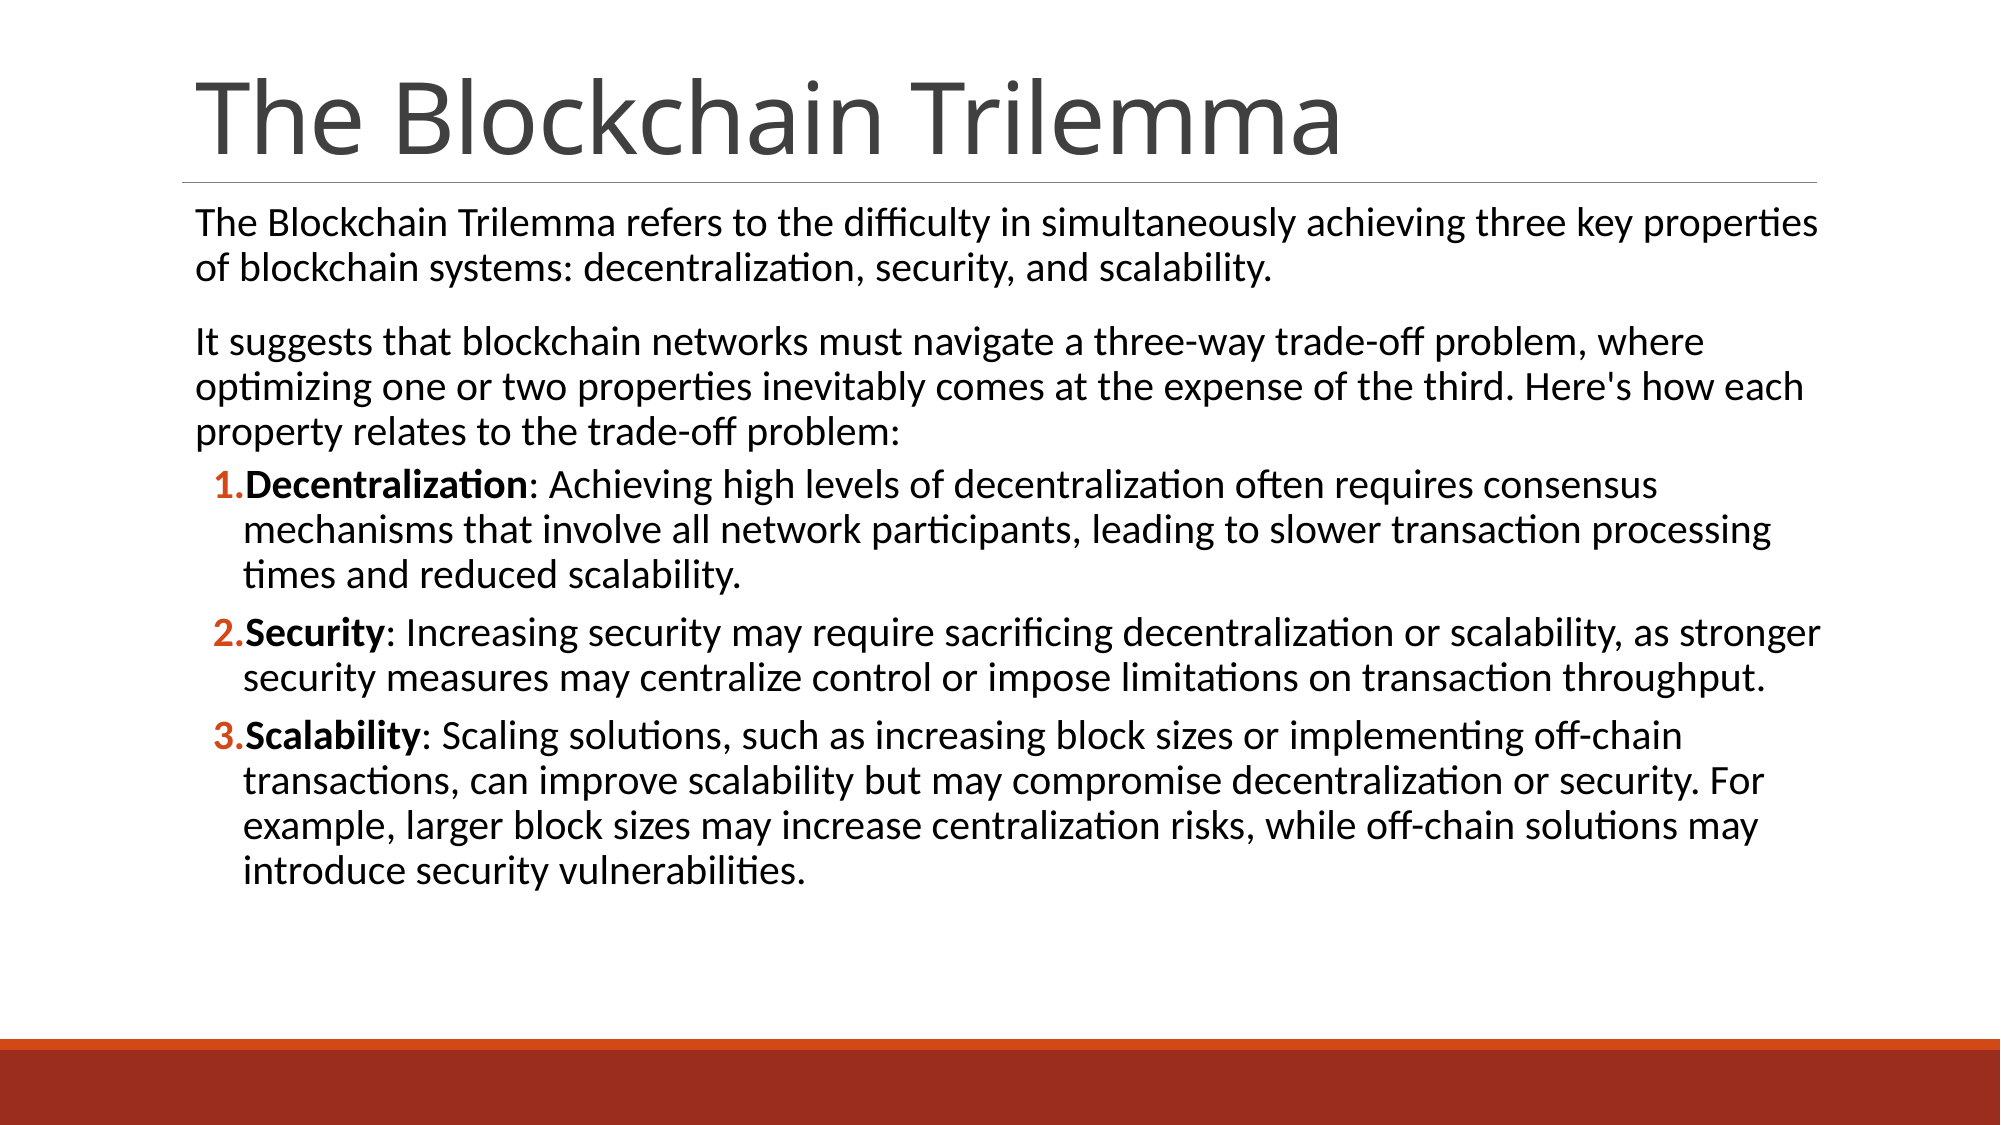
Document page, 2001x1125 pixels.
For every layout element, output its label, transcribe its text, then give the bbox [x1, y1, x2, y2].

list The Blockchain Trilemma refers to the difficulty in simultaneously achieving three key properties of blockchain systems: decentralization, security, and scalability. It suggests that blockchain networks must navigate a three-way trade-off problem, where optimizing one or two properties inevitably comes at the expense of the third. Here's how each property relates to the trade-off problem: Decentralization: Achieving high levels of decentralization often requires consensus mechanisms that involve all network participants, leading to slower transaction processing times and reduced scalability. Security: Increasing security may require sacrificing decentralization or scalability, as stronger security measures may centralize control or impose limitations on transaction throughput. Scalability: Scaling solutions, such as increasing block sizes or implementing off-chain transactions, can improve scalability but may compromise decentralization or security. For example, larger block sizes may increase centralization risks, while off-chain solutions may introduce security vulnerabilities. [180, 192, 1830, 963]
title The Blockchain Trilemma [180, 47, 1830, 183]
